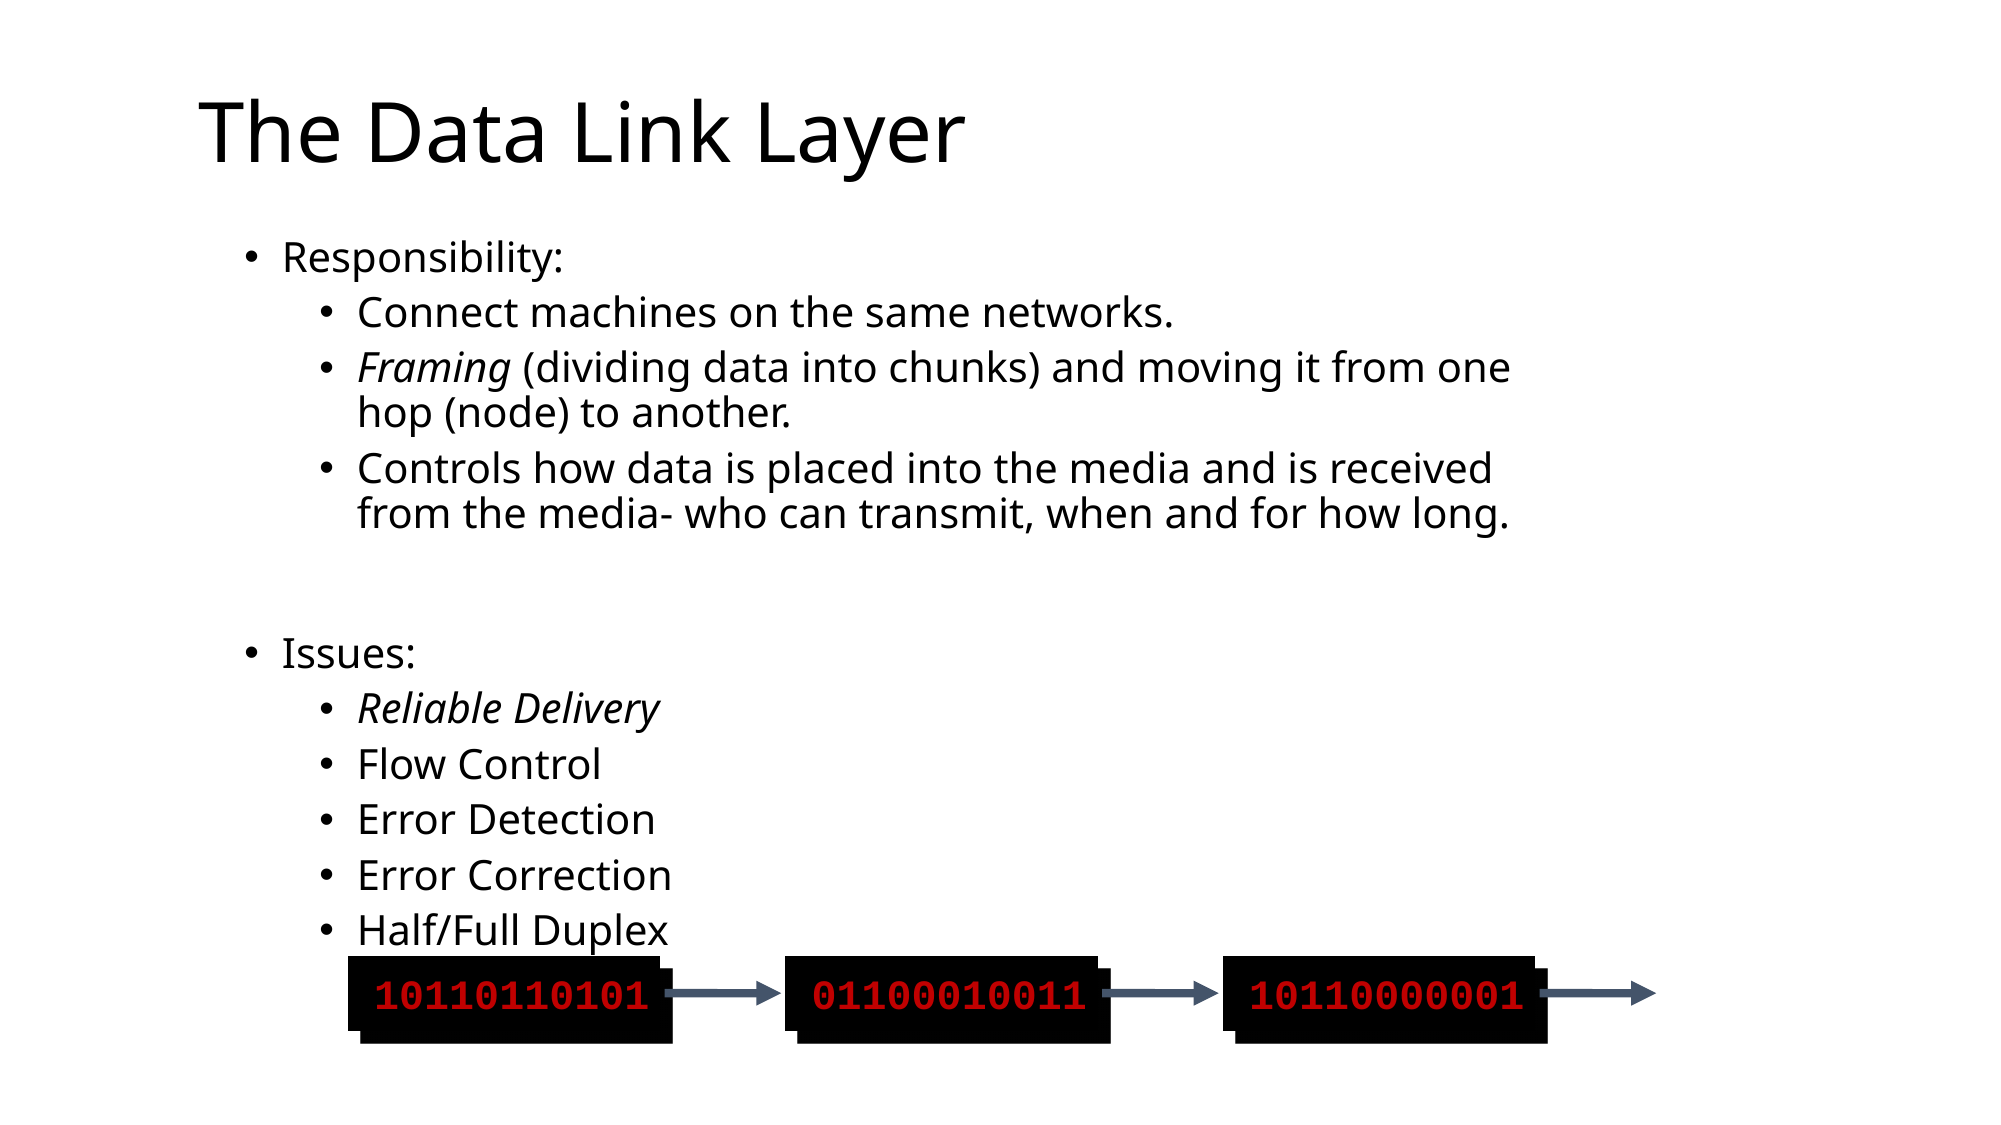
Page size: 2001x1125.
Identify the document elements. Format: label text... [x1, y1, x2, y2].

title The Data Link Layer [183, 48, 1459, 223]
text_box 10110000001 [1234, 960, 1540, 1026]
text_box [664, 986, 782, 1000]
text_box [1539, 986, 1657, 1000]
text_box [1102, 986, 1219, 1000]
list Responsibility: Connect machines on the same networks. Framing (dividing data into chunks) and moving it from one hop (node) to another. Controls how data is placed into the media and is received from the media- who can transmit, when and for how long. Issues: Reliable Delivery Flow Control Error Detection Error Correction Half/Full Duplex [229, 157, 1598, 961]
text_box [350, 957, 659, 1029]
text_box 01100010011 [796, 960, 1102, 1026]
text_box 10110110101 [359, 960, 665, 1026]
text_box [1224, 957, 1534, 1029]
text_box [787, 957, 1096, 1029]
